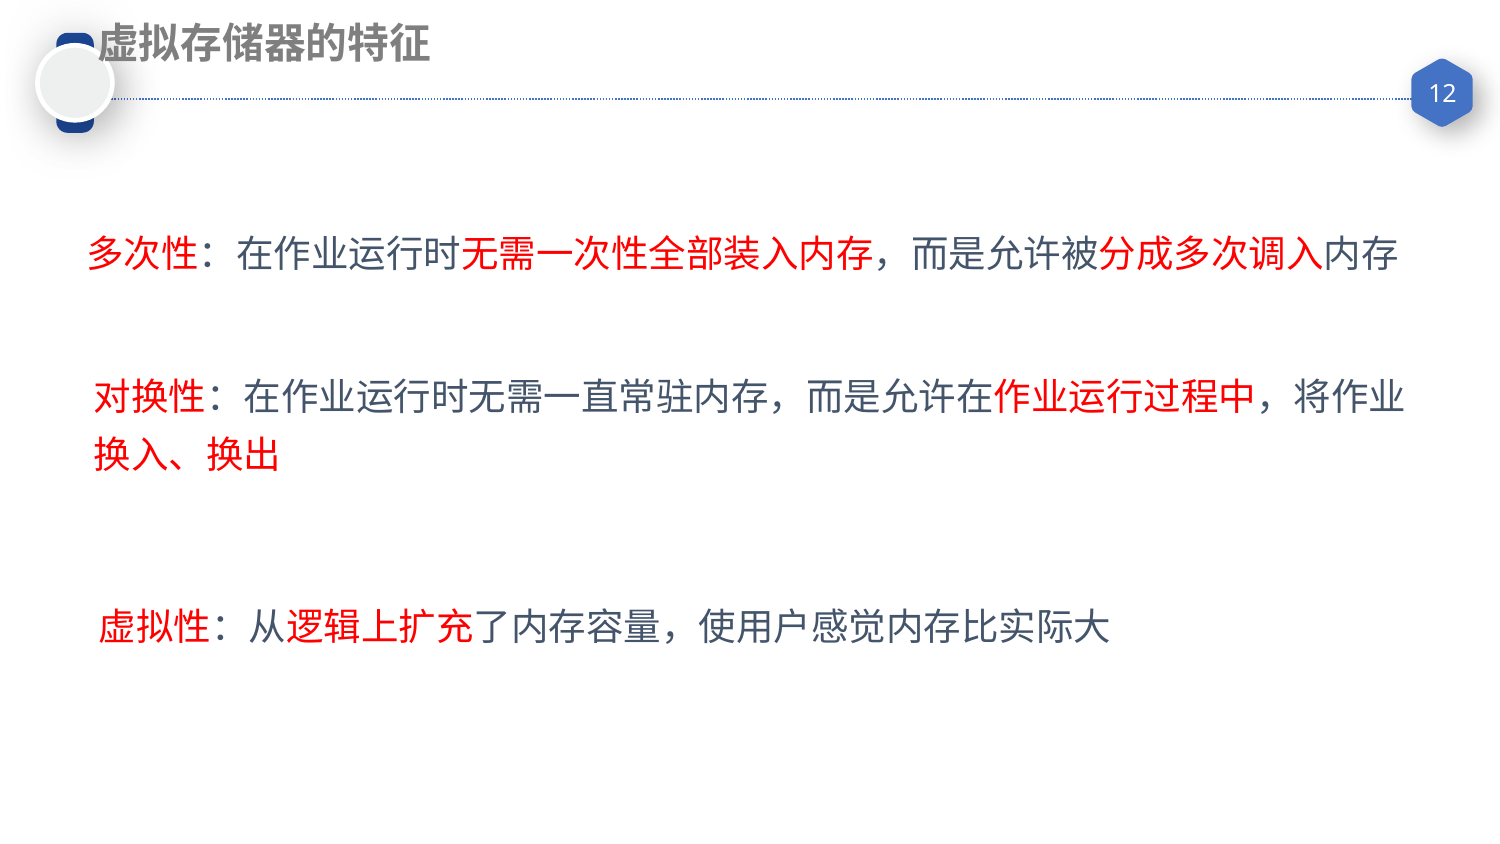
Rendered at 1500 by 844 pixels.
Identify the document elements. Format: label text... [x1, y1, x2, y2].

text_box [82, 368, 1443, 467]
text_box 虚拟存储器的特征 [82, 9, 947, 75]
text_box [87, 537, 1443, 700]
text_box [74, 144, 1443, 348]
